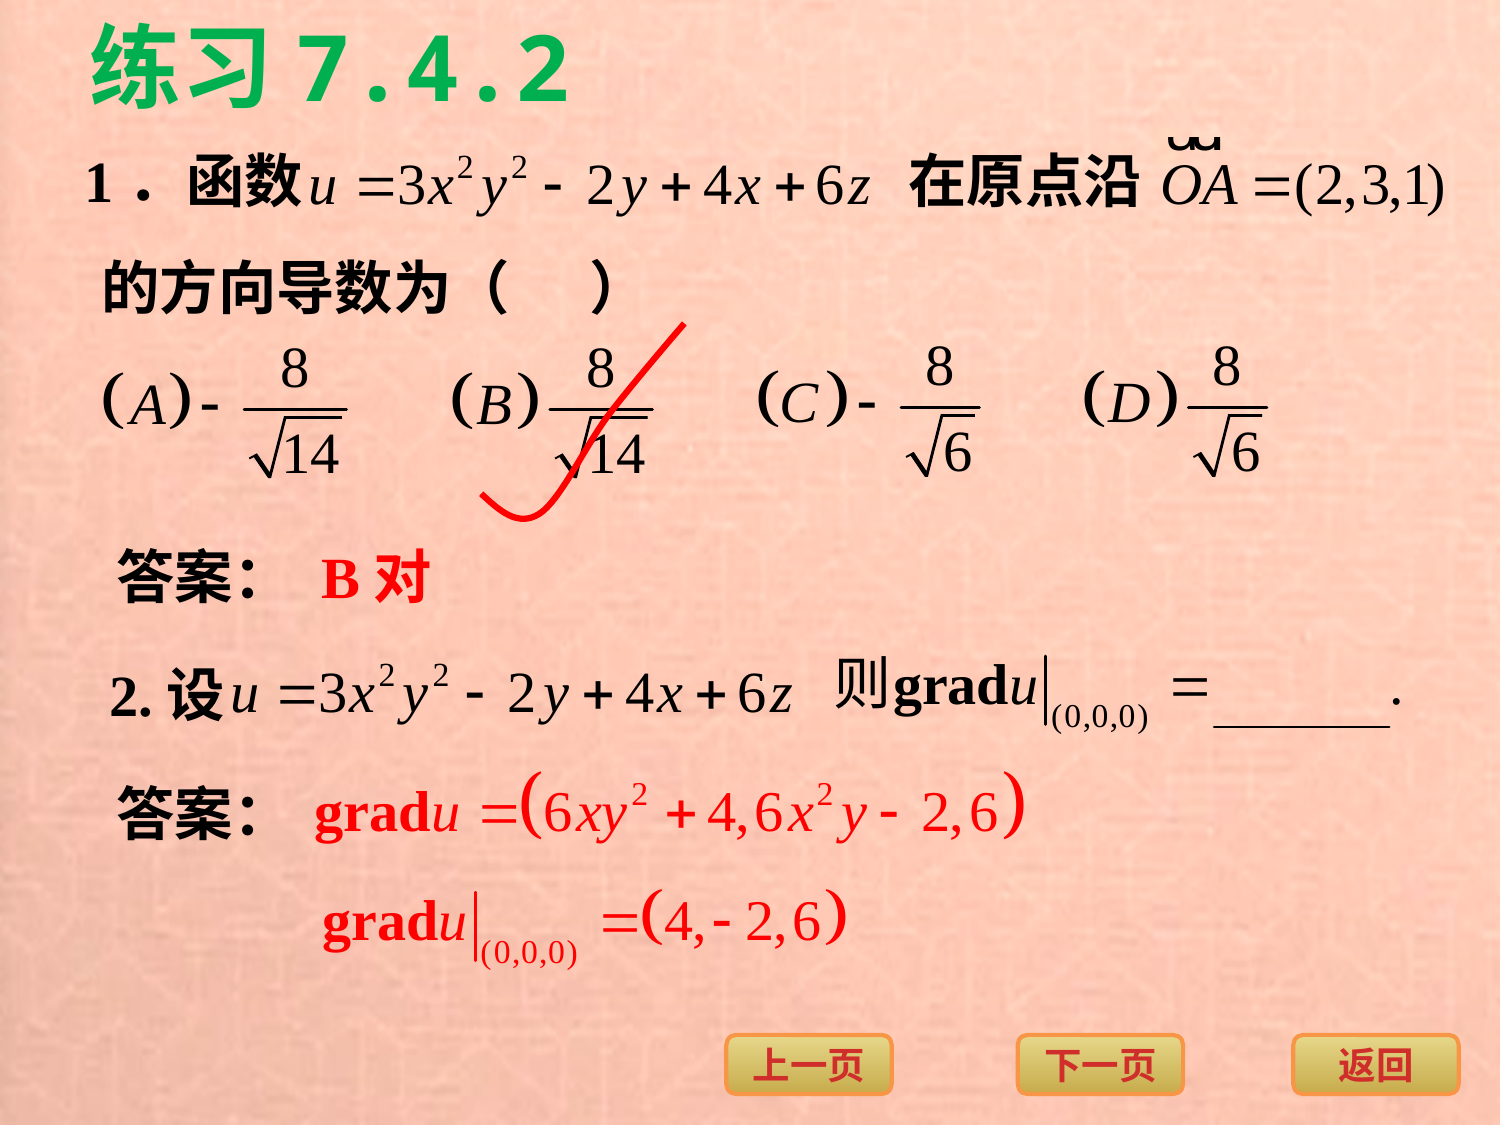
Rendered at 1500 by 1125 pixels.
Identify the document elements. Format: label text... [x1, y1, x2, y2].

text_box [228, 656, 810, 732]
text_box 在原点沿 [893, 137, 1156, 222]
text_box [319, 887, 846, 977]
text_box 1．函数 [69, 137, 318, 222]
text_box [1158, 136, 1451, 224]
text_box B对 [306, 533, 447, 618]
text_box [1080, 336, 1272, 483]
text_box 的方向导数为（ ） [87, 243, 663, 329]
picture [0, 1, 1500, 1125]
text_box [480, 491, 562, 520]
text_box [311, 769, 1025, 865]
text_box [448, 338, 659, 483]
text_box [662, 322, 685, 349]
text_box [100, 338, 353, 483]
text_box 2.设 [94, 651, 240, 736]
text_box 答案： [101, 533, 306, 618]
text_box 答案： [101, 769, 307, 855]
text_box 练习7.4.2 [75, 2, 1034, 119]
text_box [755, 336, 985, 483]
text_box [832, 650, 1404, 740]
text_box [306, 147, 877, 224]
